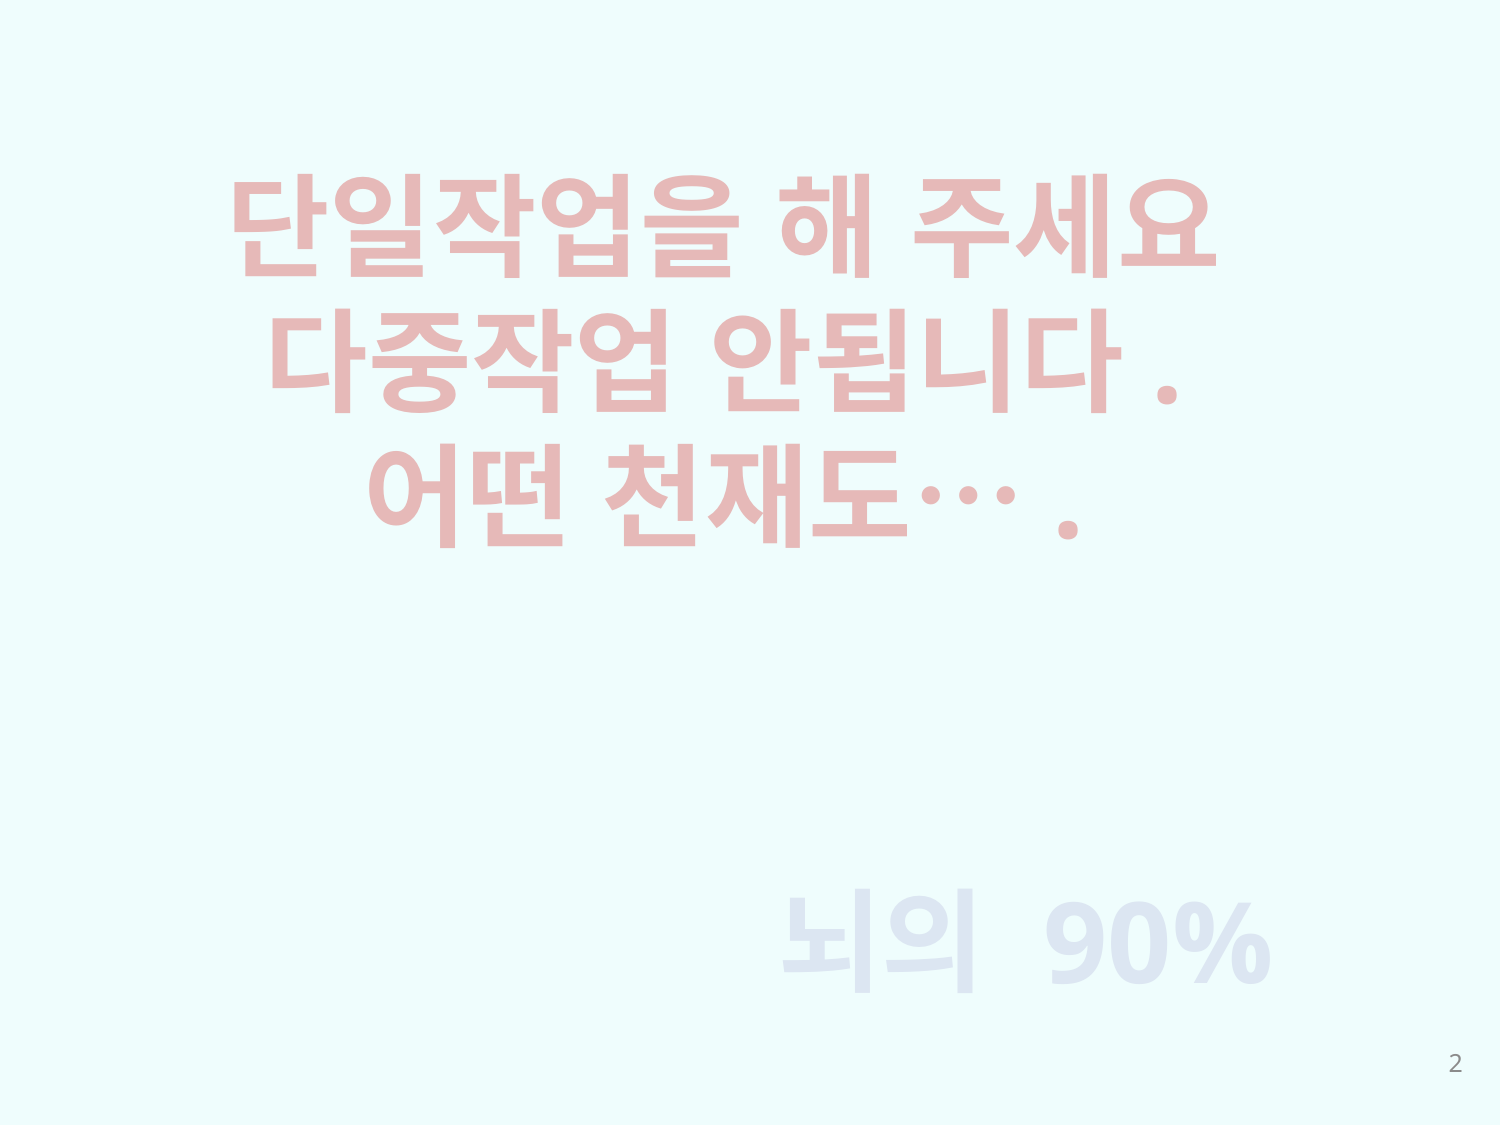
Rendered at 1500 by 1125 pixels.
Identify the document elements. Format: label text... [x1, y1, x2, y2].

text_box 뇌의 90% [763, 863, 1289, 1014]
text_box 단일작업을 해 주세요 다중작업 안됩니다. 어떤 천재도…. [211, 148, 1237, 569]
slide_number 2 [1128, 1035, 1478, 1095]
